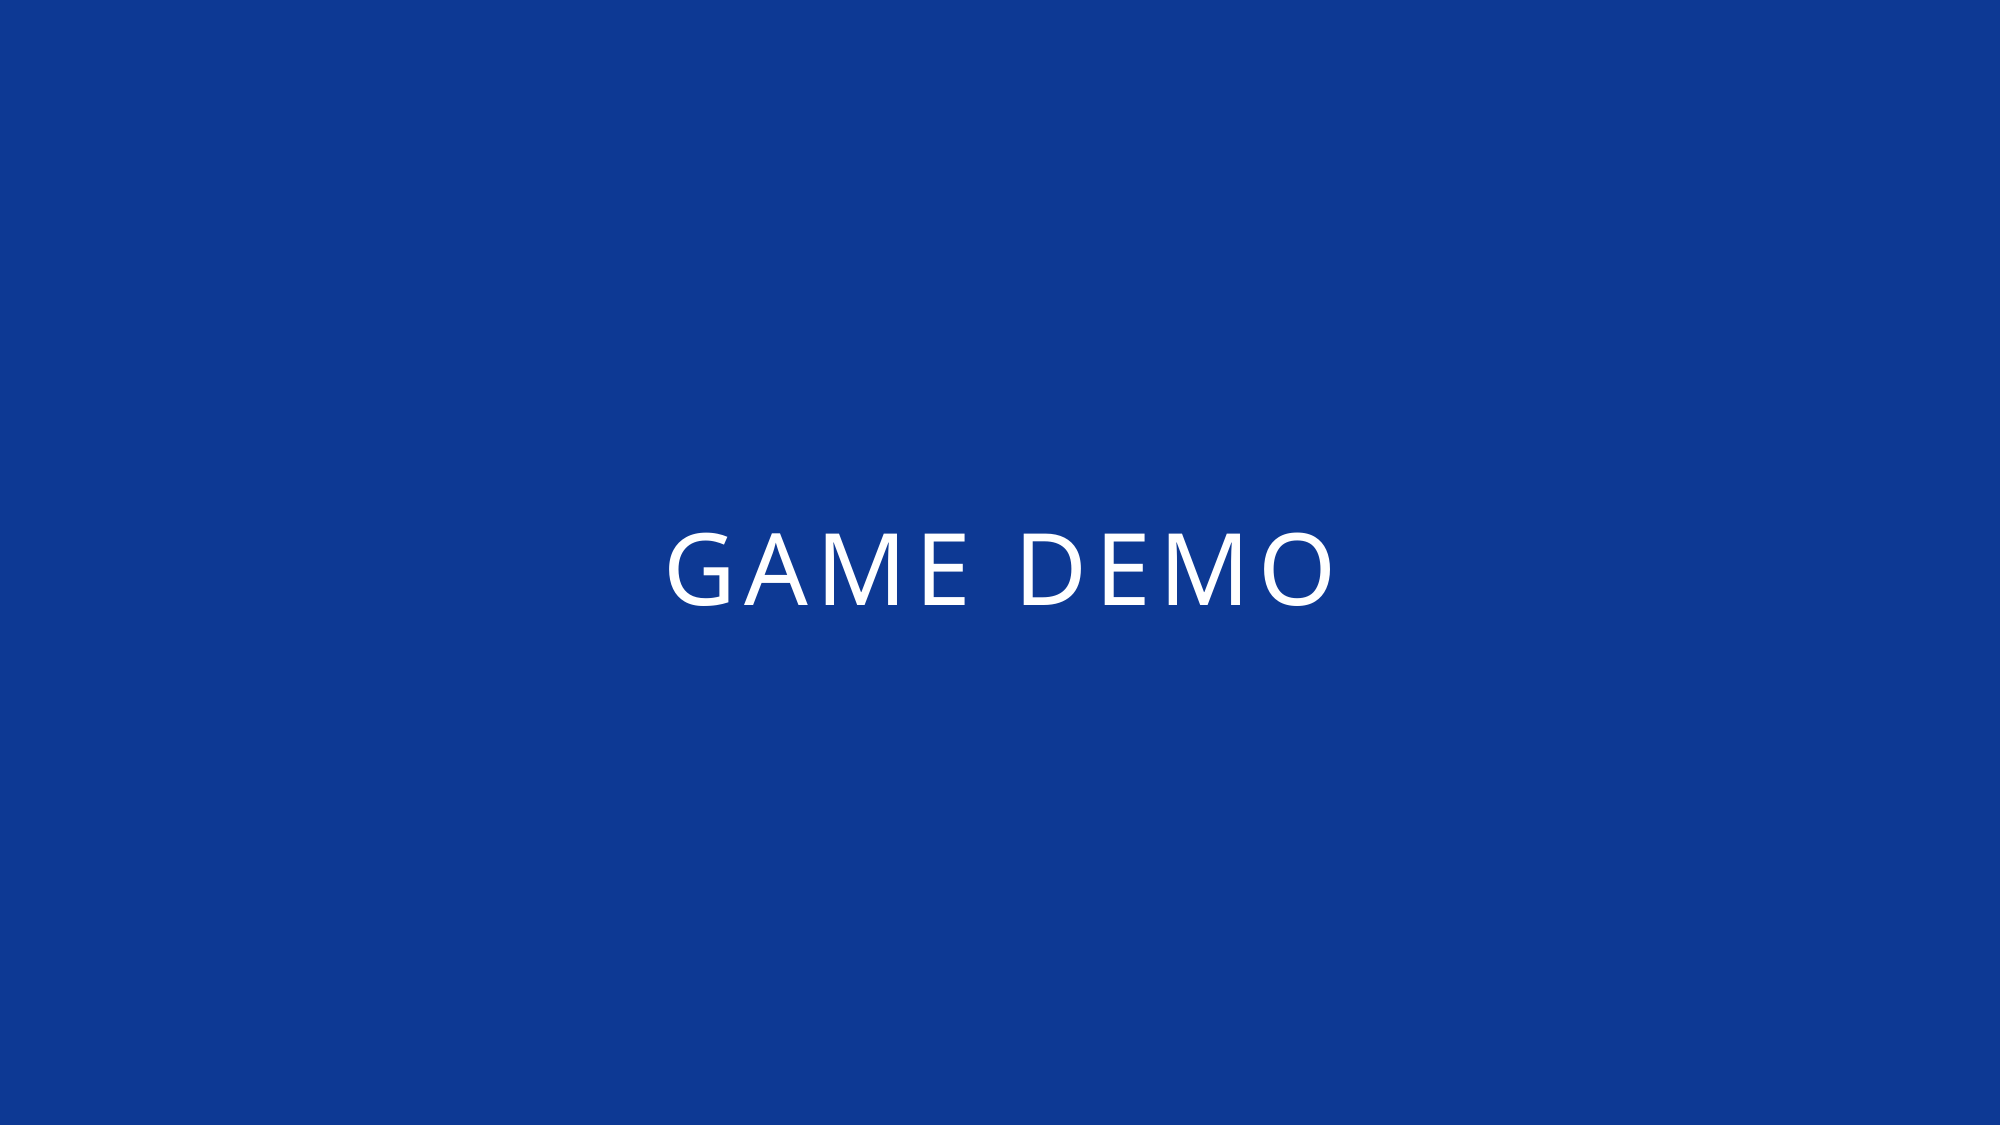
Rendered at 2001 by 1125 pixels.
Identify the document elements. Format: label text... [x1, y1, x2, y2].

title GAME demo [389, 406, 1611, 626]
